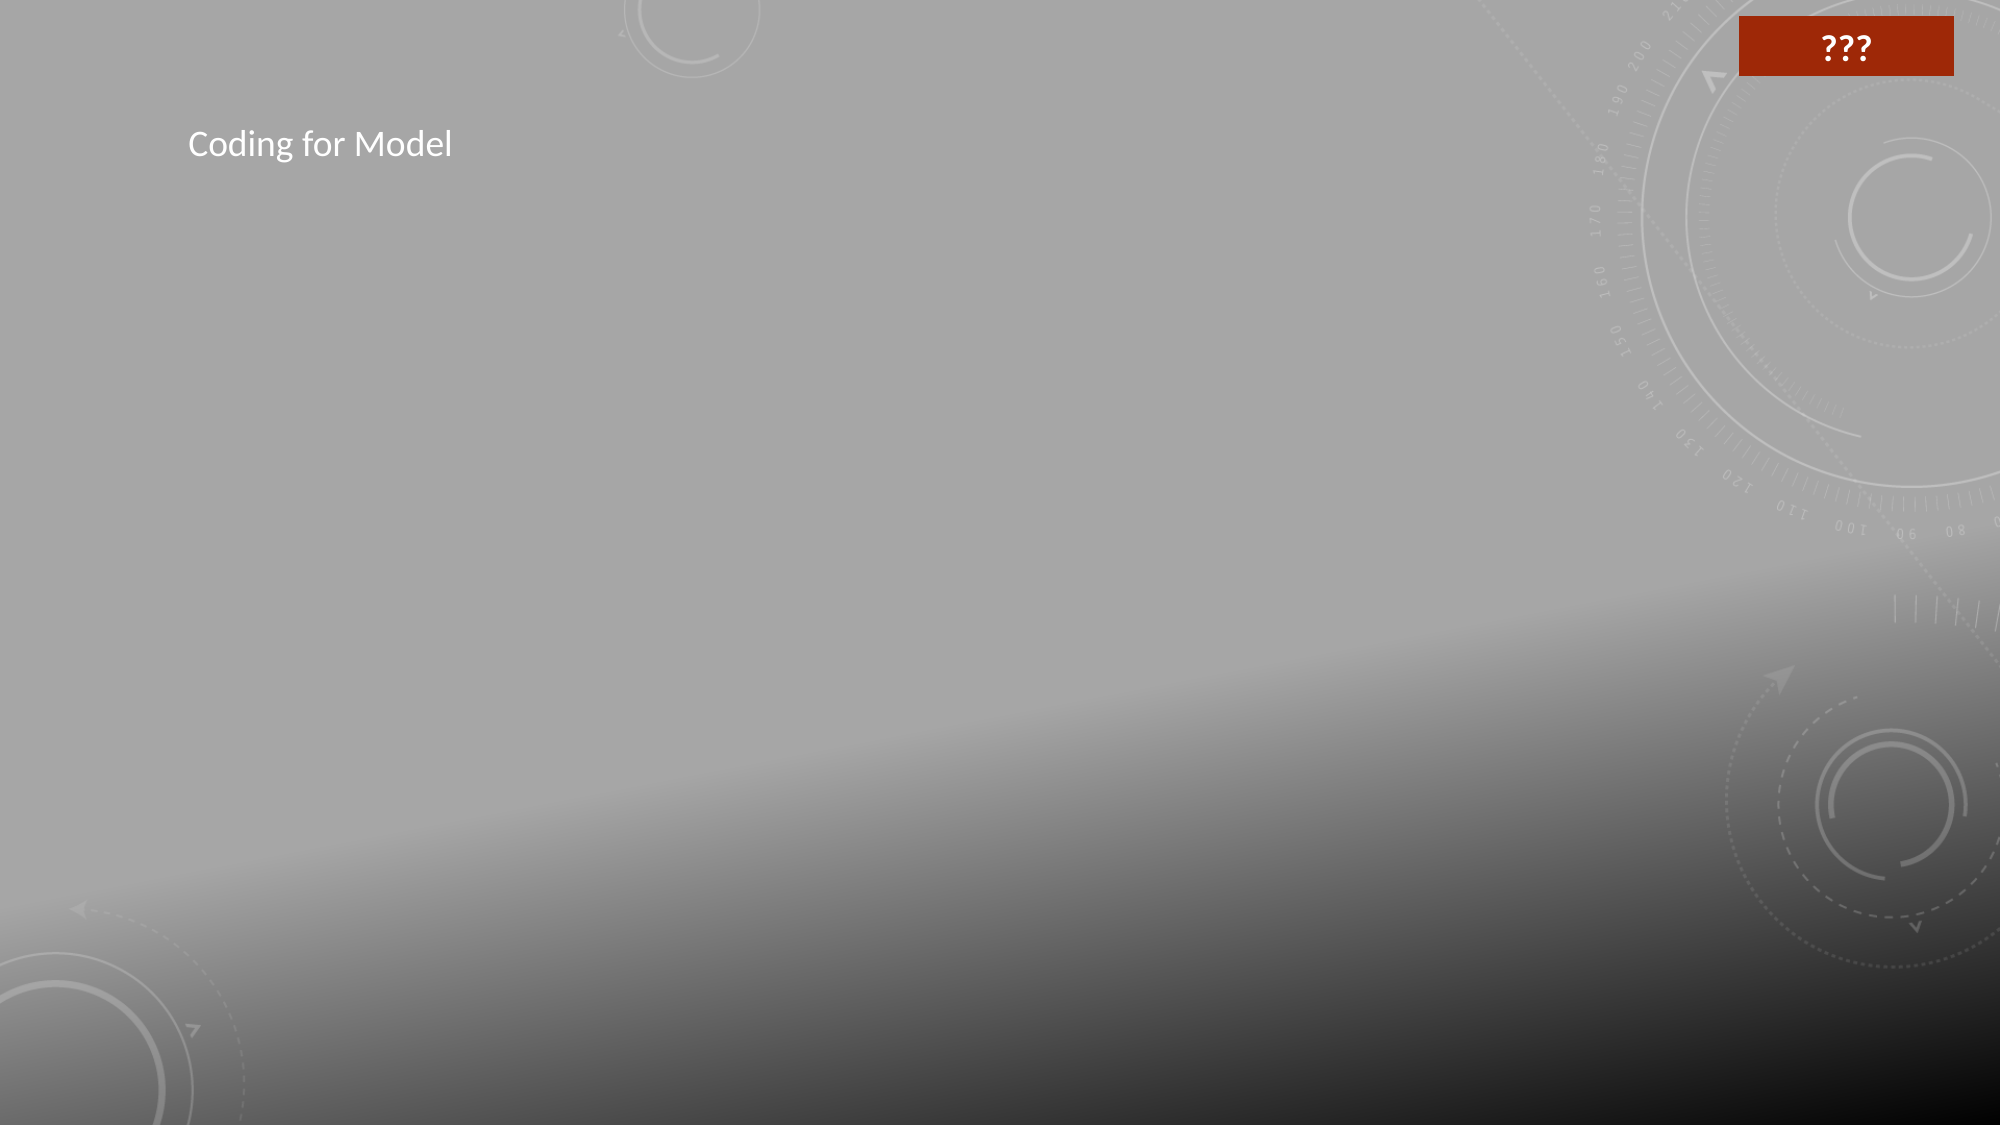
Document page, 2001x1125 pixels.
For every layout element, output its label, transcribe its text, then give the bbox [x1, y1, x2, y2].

text_box ??? [1739, 16, 1954, 76]
picture [0, 0, 2000, 1125]
text_box Coding for Model [173, 111, 766, 171]
